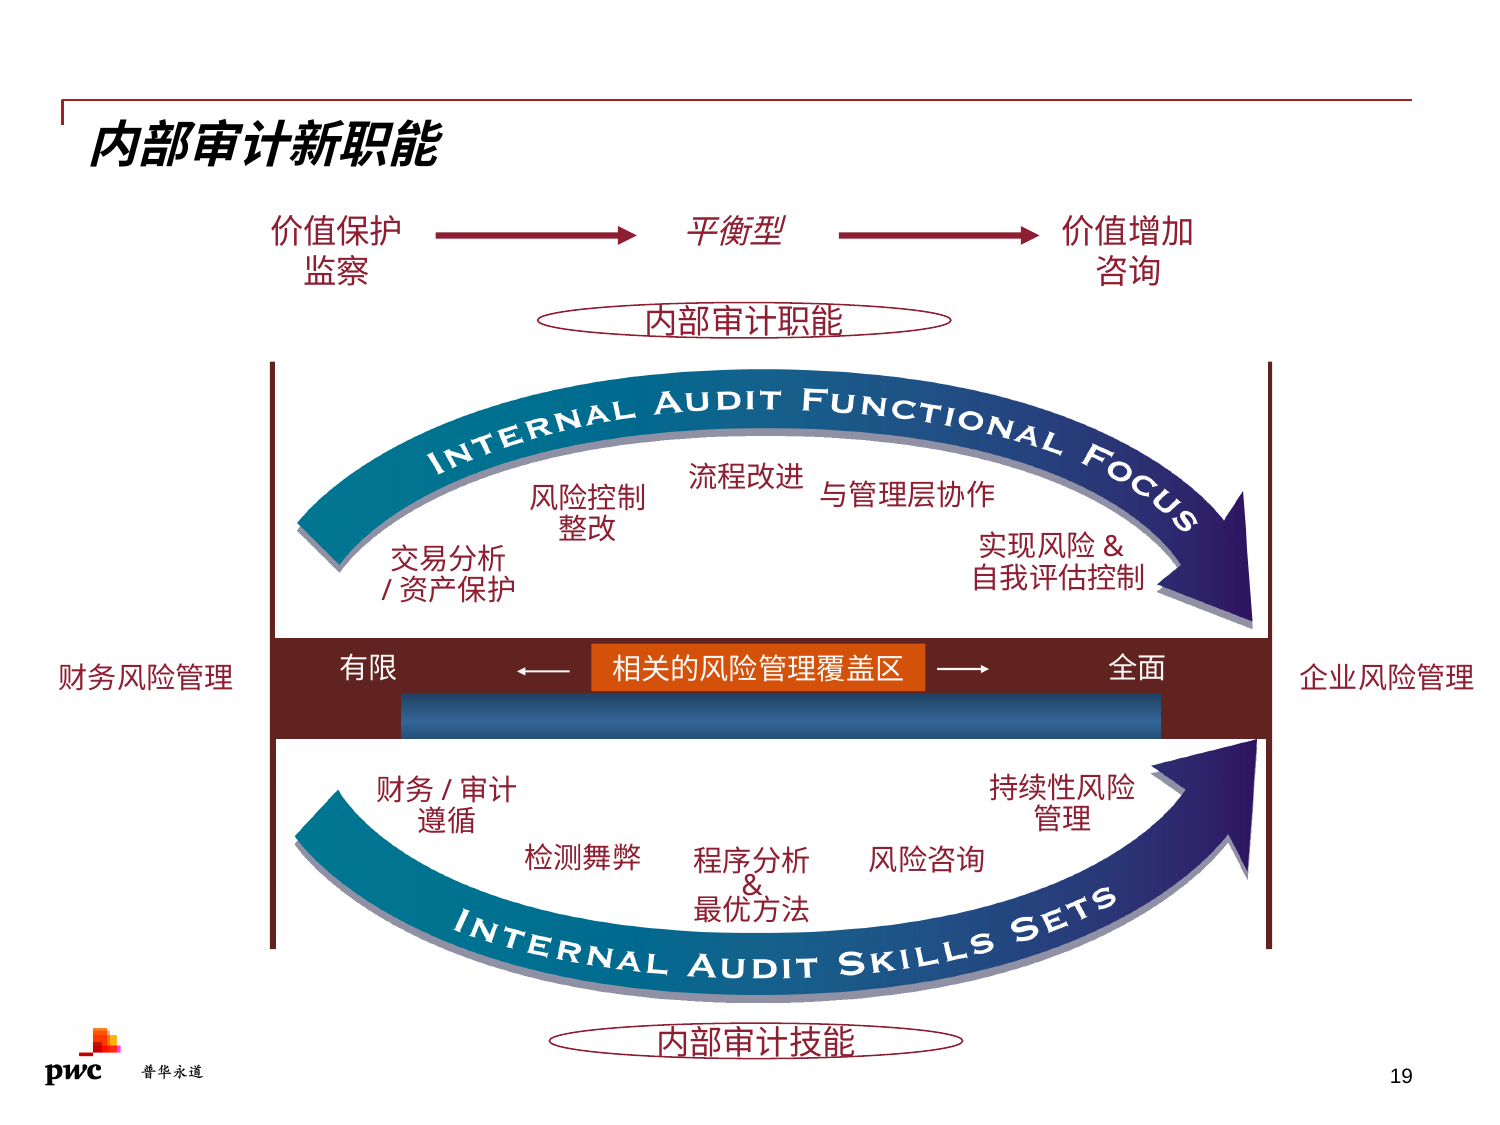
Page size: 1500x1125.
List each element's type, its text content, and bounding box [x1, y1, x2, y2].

text_box [269, 480, 1273, 950]
text_box [838, 229, 1040, 242]
text_box 内部审计技能 [549, 1030, 963, 1059]
text_box [1271, 397, 1279, 480]
text_box 平衡型 [619, 196, 847, 264]
title 内部审计新职能 [87, 112, 1413, 263]
text_box 价值增加 咨询 [1028, 196, 1229, 304]
picture [274, 361, 1268, 638]
text_box 有限 [287, 646, 450, 692]
slide_number 19 [1162, 1062, 1413, 1088]
text_box [517, 667, 570, 676]
text_box [1268, 361, 1273, 397]
text_box 相关的风险管理覆盖区 [591, 646, 926, 692]
text_box 财务风险管理 [29, 657, 250, 702]
text_box [401, 693, 1161, 738]
text_box 价值保护 监察 [218, 196, 456, 304]
text_box 全面 [1037, 646, 1238, 692]
text_box [937, 664, 990, 674]
picture [6, 996, 242, 1117]
picture [275, 739, 1267, 1022]
text_box 内部审计职能 [537, 302, 952, 338]
text_box 企业风险管理 [1274, 657, 1500, 701]
text_box [435, 229, 637, 242]
